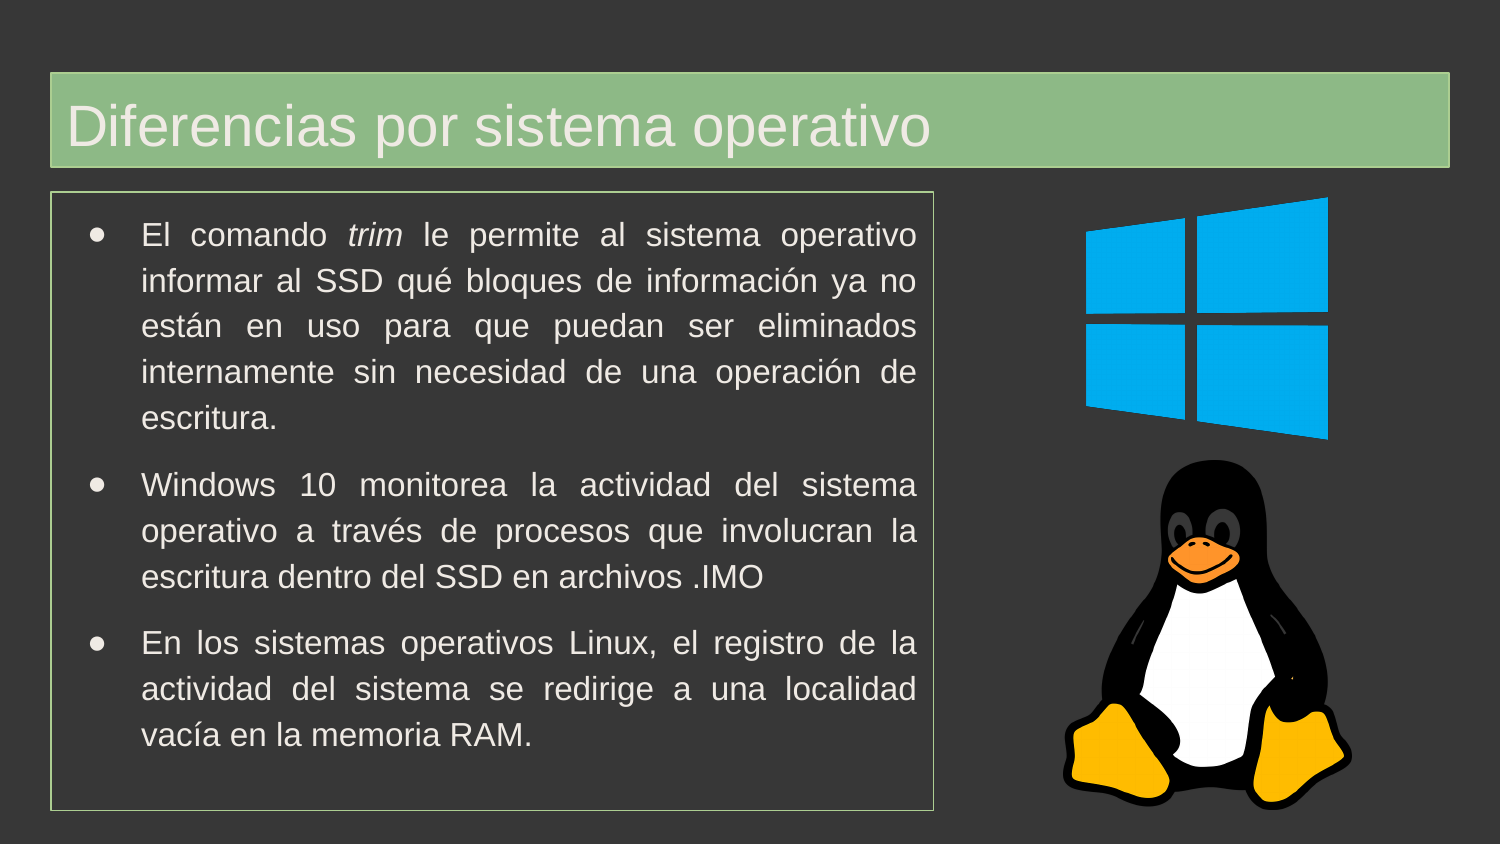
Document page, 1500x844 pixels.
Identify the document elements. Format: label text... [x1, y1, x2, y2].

picture [1063, 459, 1353, 811]
list El comando trim le permite al sistema operativo informar al SSD qué bloques de información ya no están en uso para que puedan ser eliminados internamente sin necesidad de una operación de escritura. Windows 10 monitorea la actividad del sistema operativo a través de procesos que involucran la escritura dentro del SSD en archivos .IMO En los sistemas operativos Linux, el registro de la actividad del sistema se redirige a una localidad vacía en la memoria RAM. [51, 191, 934, 811]
picture [1085, 197, 1330, 441]
title Diferencias por sistema operativo [51, 72, 1449, 167]
